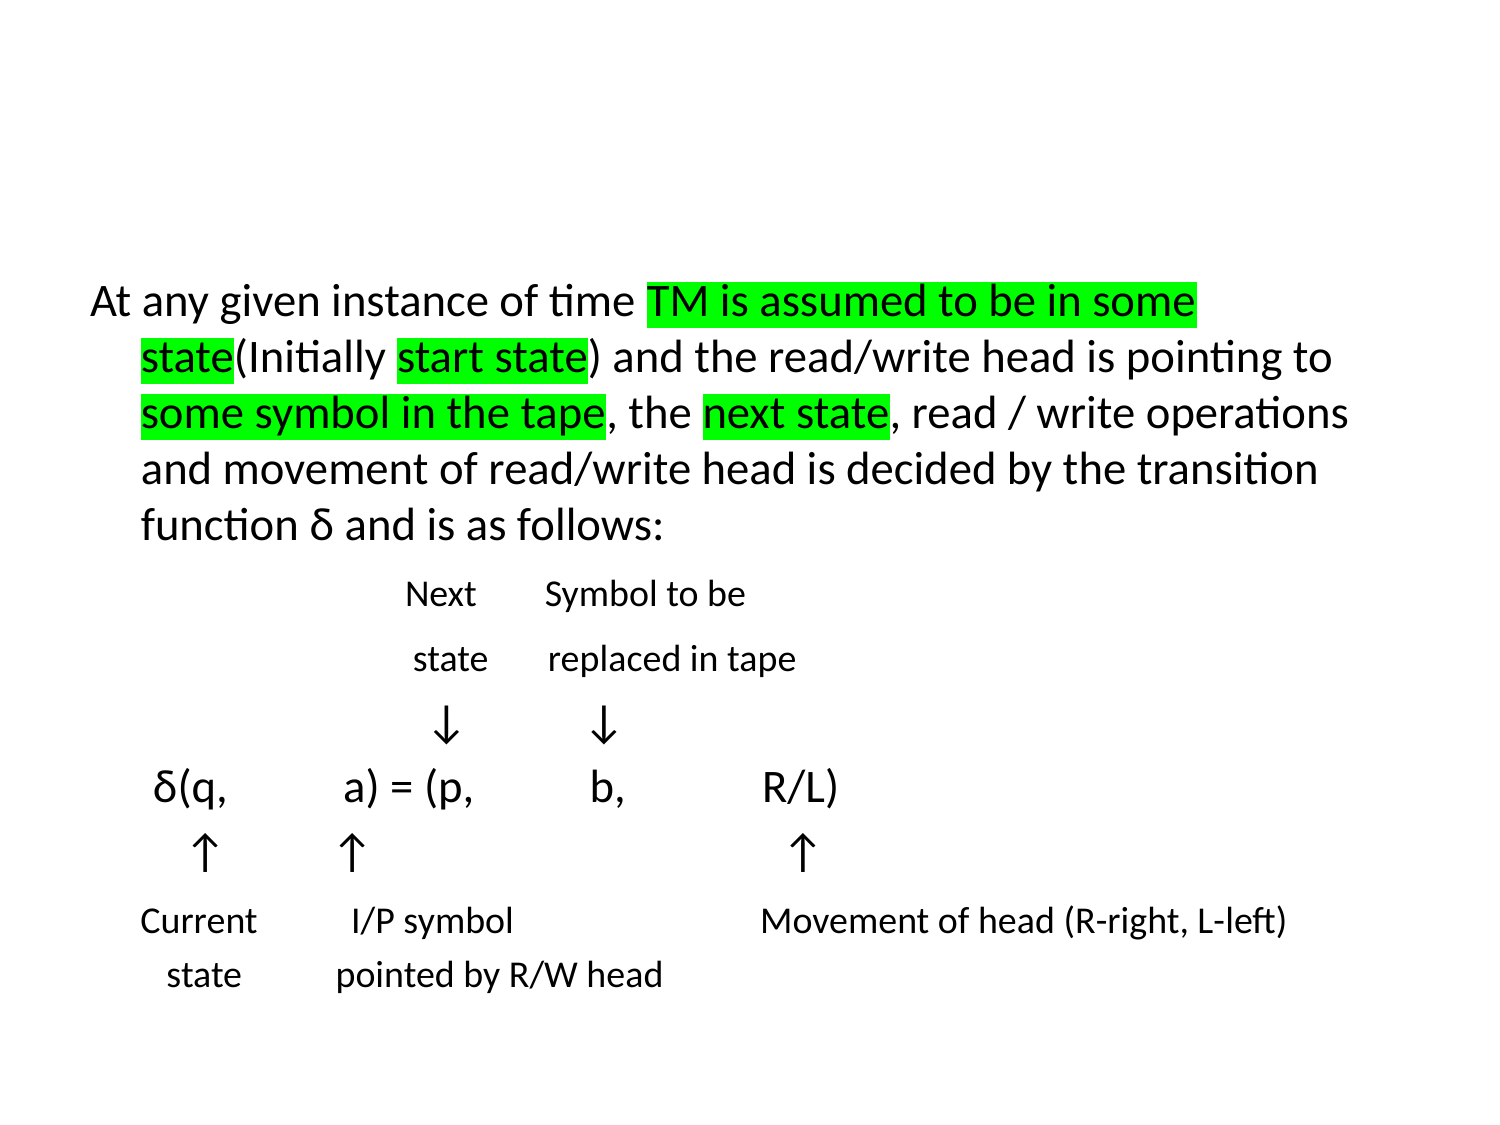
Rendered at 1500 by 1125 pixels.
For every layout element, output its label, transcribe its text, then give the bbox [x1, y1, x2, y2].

list At any given instance of time TM is assumed to be in some state(Initially start state) and the read/write head is pointing to some symbol in the tape, the next state, read / write operations and movement of read/write head is decided by the transition function δ and is as follows: Next Symbol to be state replaced in tape ↓ ↓ δ(q, a) = (p, b, R/L) ↑ ↑ ↑ Current I/P symbol Movement of head (R-right, L-left) state pointed by R/W head [74, 262, 1426, 1006]
